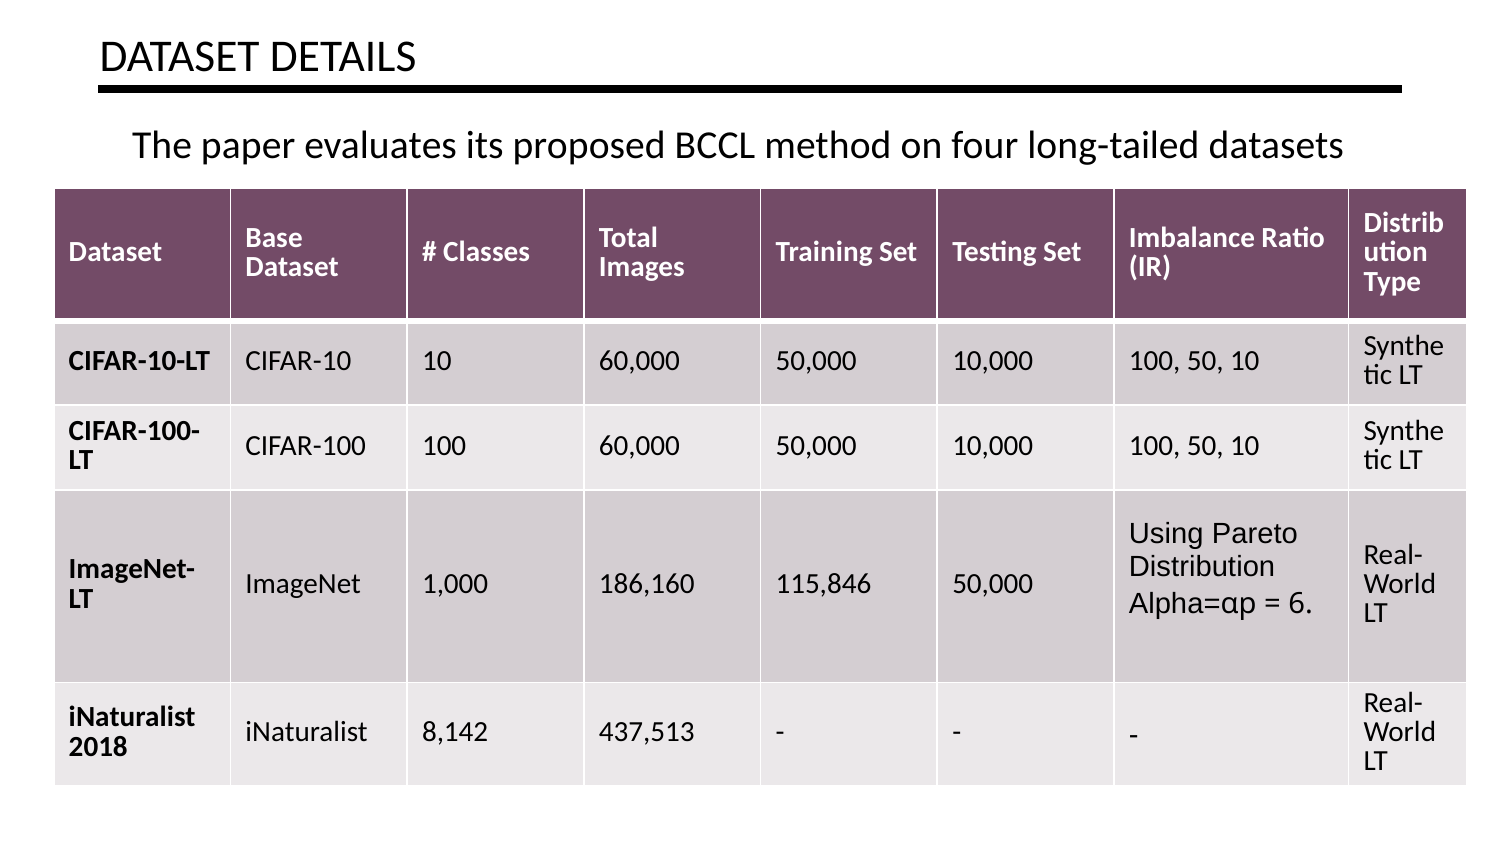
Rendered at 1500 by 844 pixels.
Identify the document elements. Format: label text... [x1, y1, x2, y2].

table_header Dataset [55, 189, 230, 318]
table_cell 186,160 [585, 491, 760, 682]
text_box DATASET DETAILS [84, 10, 927, 96]
table_cell ImageNet [231, 491, 406, 682]
table_header Distribution Type [1349, 189, 1466, 318]
table_header Training Set [761, 189, 936, 318]
table_cell CIFAR-10-LT [55, 324, 230, 404]
table_cell iNaturalist 2018 [55, 683, 230, 785]
table_cell 115,846 [761, 491, 936, 682]
table_cell Synthetic LT [1349, 324, 1466, 404]
table_cell CIFAR-100 [231, 406, 406, 489]
table_header Base Dataset [231, 189, 406, 318]
table_cell Synthetic LT [1349, 406, 1466, 489]
table_cell 100, 50, 10 [1115, 324, 1348, 404]
table_cell iNaturalist [231, 683, 406, 785]
table_cell 100 [408, 406, 583, 489]
table_cell 8,142 [408, 683, 583, 785]
table_cell Real-World LT [1349, 683, 1466, 785]
table_cell - [938, 683, 1113, 785]
list The paper evaluates its proposed BCCL method on four long-tailed datasets [80, 99, 1391, 185]
table_header # Classes [408, 189, 583, 318]
table_cell 50,000 [761, 324, 936, 404]
table_cell CIFAR-10 [231, 324, 406, 404]
table_cell 437,513 [585, 683, 760, 785]
table_header Imbalance Ratio (IR) [1115, 189, 1348, 318]
table_cell - [761, 683, 936, 785]
table_cell Using Pareto Distribution Alpha=αp = 6. [1115, 491, 1348, 682]
table_cell 100, 50, 10 [1115, 406, 1348, 489]
table_cell Real-World LT [1349, 491, 1466, 682]
table_cell 60,000 [585, 406, 760, 489]
table_cell - [1115, 683, 1348, 785]
table_cell 10 [408, 324, 583, 404]
table_cell 50,000 [761, 406, 936, 489]
table_cell 10,000 [938, 406, 1113, 489]
table_header Testing Set [938, 189, 1113, 318]
table_cell 60,000 [585, 324, 760, 404]
table_cell 10,000 [938, 324, 1113, 404]
table_cell ImageNet-LT [55, 491, 230, 682]
table_cell 1,000 [408, 491, 583, 682]
table_cell 50,000 [938, 491, 1113, 682]
table_header Total Images [585, 189, 760, 318]
table_cell CIFAR-100-LT [55, 406, 230, 489]
